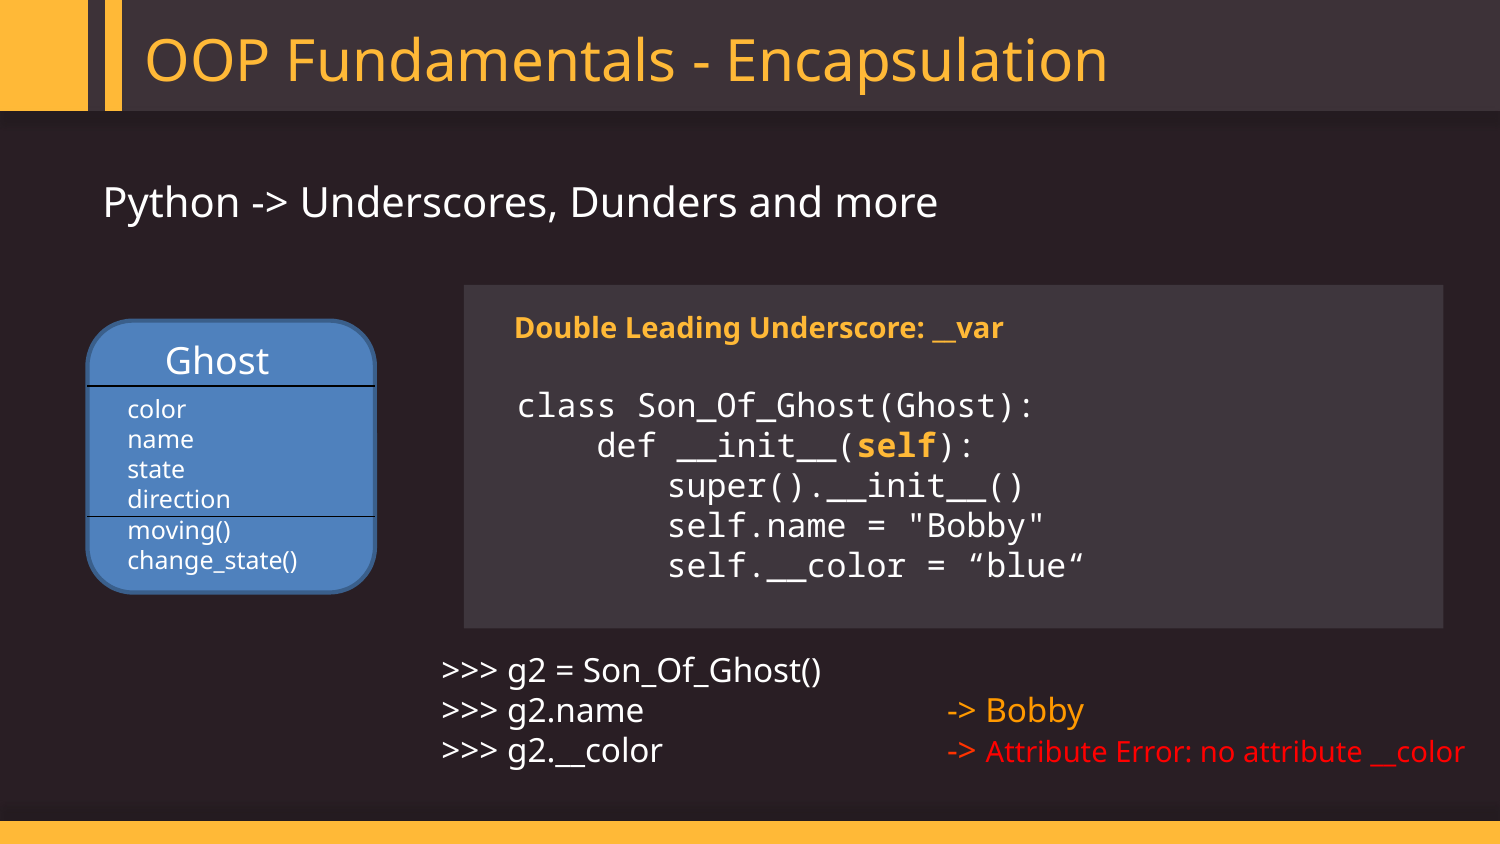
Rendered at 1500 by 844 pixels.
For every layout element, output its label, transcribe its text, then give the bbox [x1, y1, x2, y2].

text_box class Son_Of_Ghost(Ghost): def __init__(self): super().__init__() self.name = "Bobby" self.__color = “blue“ [501, 377, 1444, 592]
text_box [87, 320, 376, 593]
text_box [462, 283, 1445, 631]
text_box Double Leading Underscore: __var [498, 301, 1074, 352]
text_box Python -> Underscores, Dunders and more [87, 168, 1387, 234]
text_box OOP Fundamentals - Encapsulation [129, 15, 1412, 101]
text_box >>> g2 = Son_Of_Ghost() >>> g2.name -> Bobby >>> g2.__color -> Attribute Error: no attribute __color [426, 641, 1500, 777]
picture [0, 0, 1500, 844]
